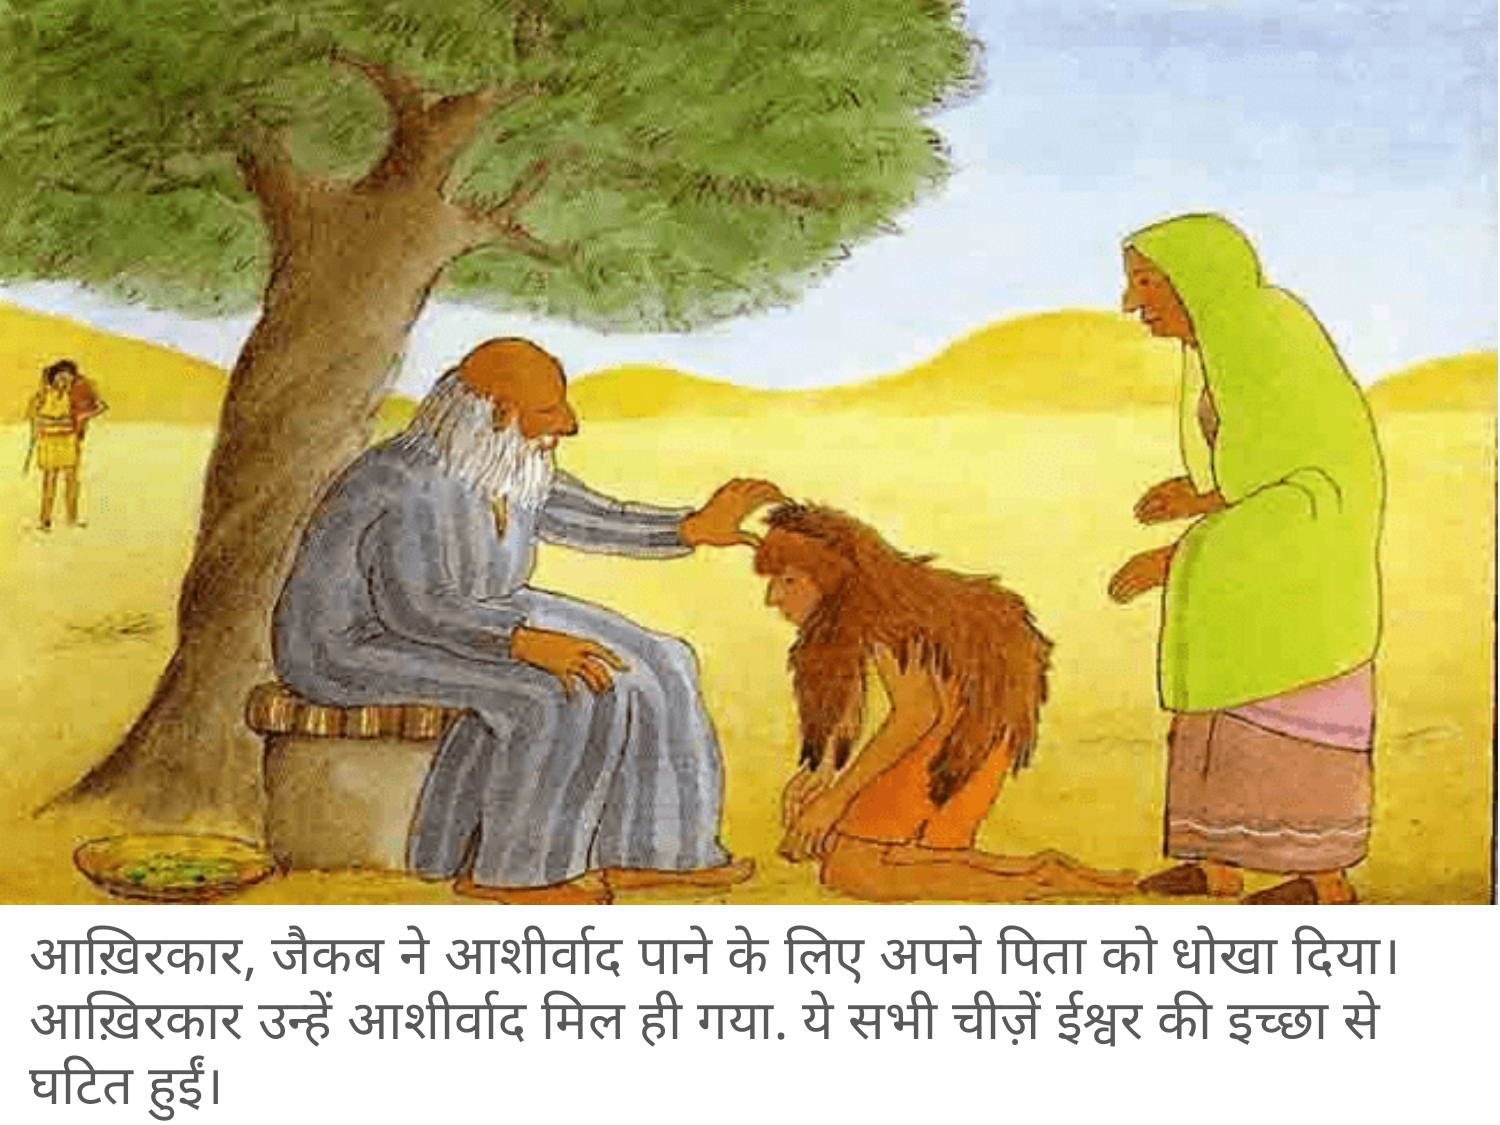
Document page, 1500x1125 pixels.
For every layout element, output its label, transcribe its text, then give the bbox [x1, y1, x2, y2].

picture [0, 0, 1498, 906]
text_box आख़िरकार, जैकब ने आशीर्वाद पाने के लिए अपने पिता को धोखा दिया। आख़िरकार उन्हें आशीर्वाद मिल ही गया. ये सभी चीज़ें ईश्वर की इच्छा से घटित हुईं। [14, 912, 1500, 1123]
